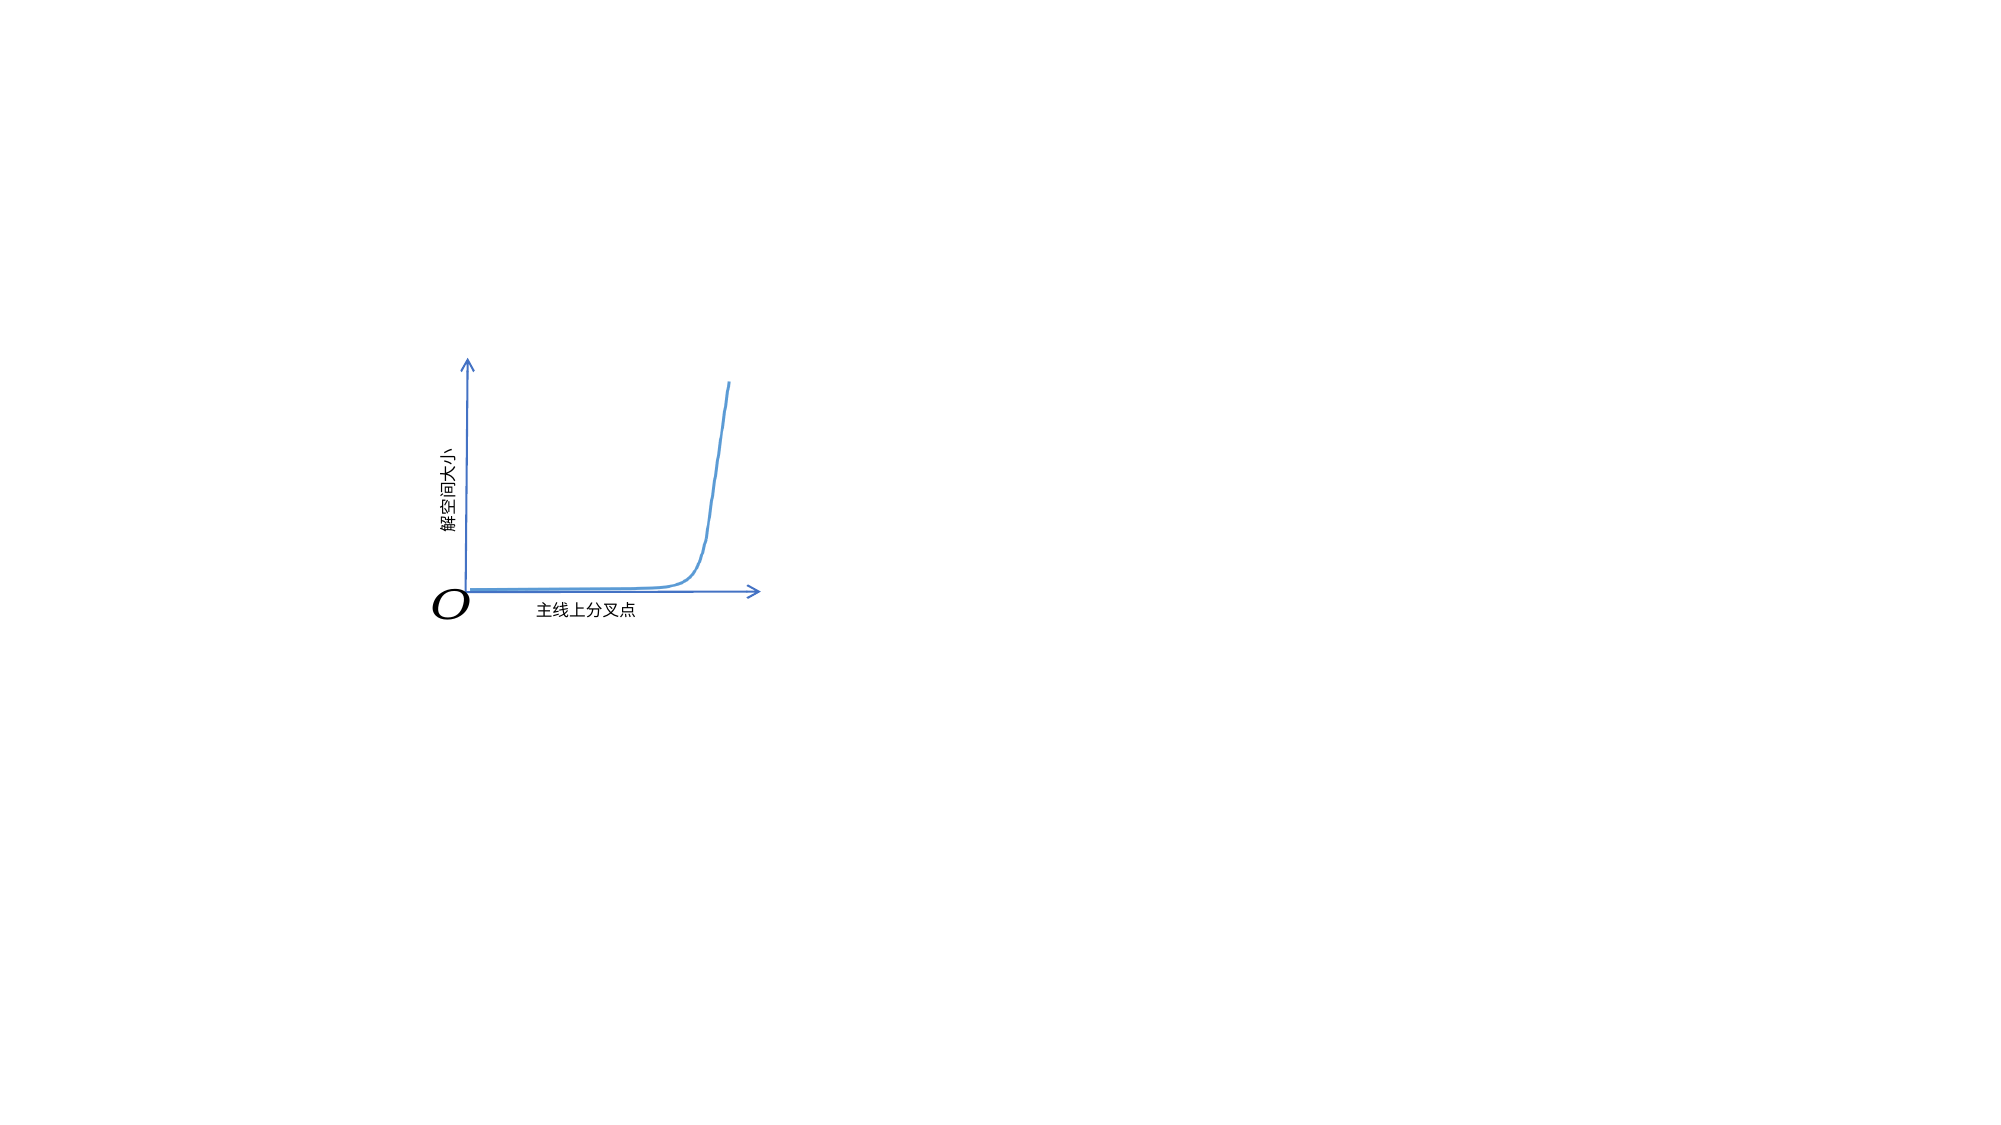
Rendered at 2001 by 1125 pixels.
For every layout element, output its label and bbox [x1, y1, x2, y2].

picture [461, 373, 736, 603]
picture [468, 373, 736, 591]
